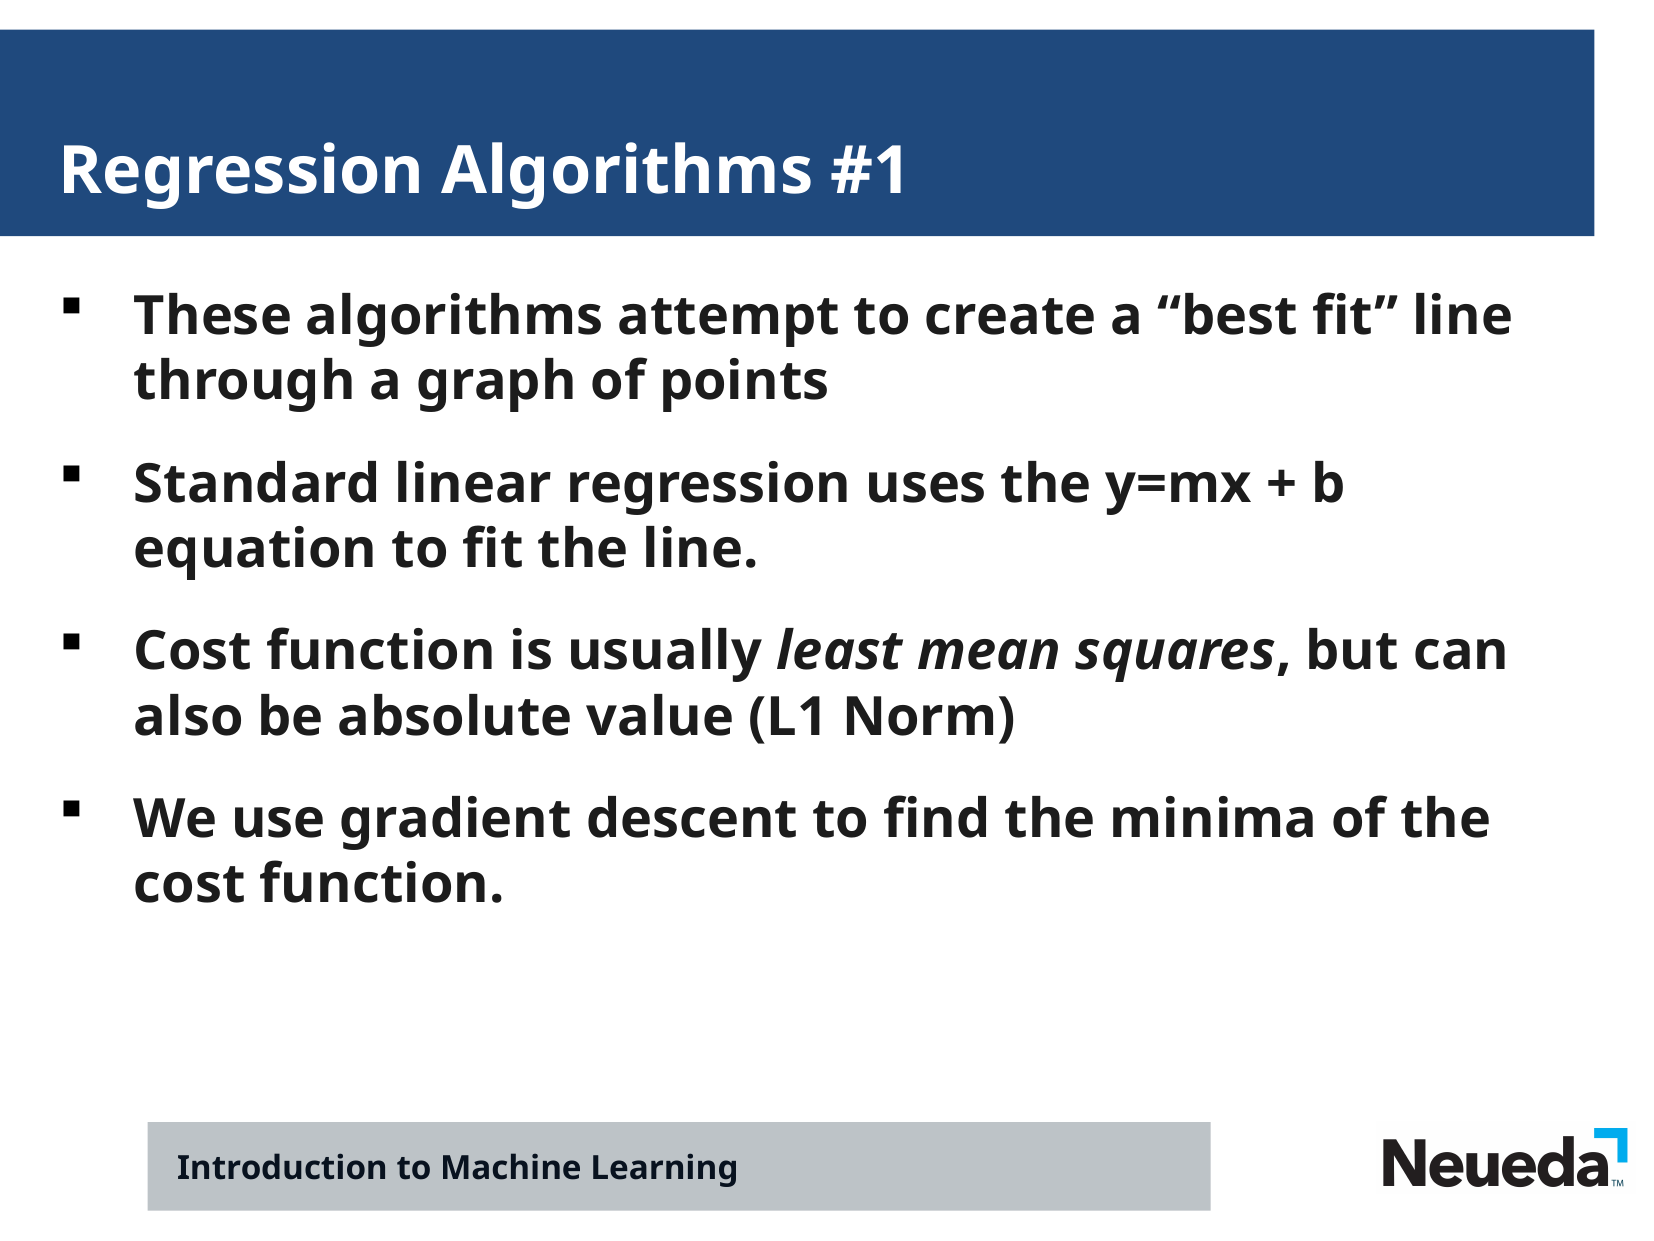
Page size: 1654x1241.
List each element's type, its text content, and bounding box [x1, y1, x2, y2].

text_box These algorithms attempt to create a “best fit” line through a graph of points Standard linear regression uses the y=mx + b equation to fit the line. Cost function is usually least mean squares, but can also be absolute value (L1 Norm) We use gradient descent to find the minima of the cost function. [59, 280, 1565, 1049]
text_box Regression Algorithms #1 [59, 59, 1595, 207]
picture [1376, 1121, 1636, 1194]
text_box Introduction to Machine Learning [177, 1122, 932, 1211]
